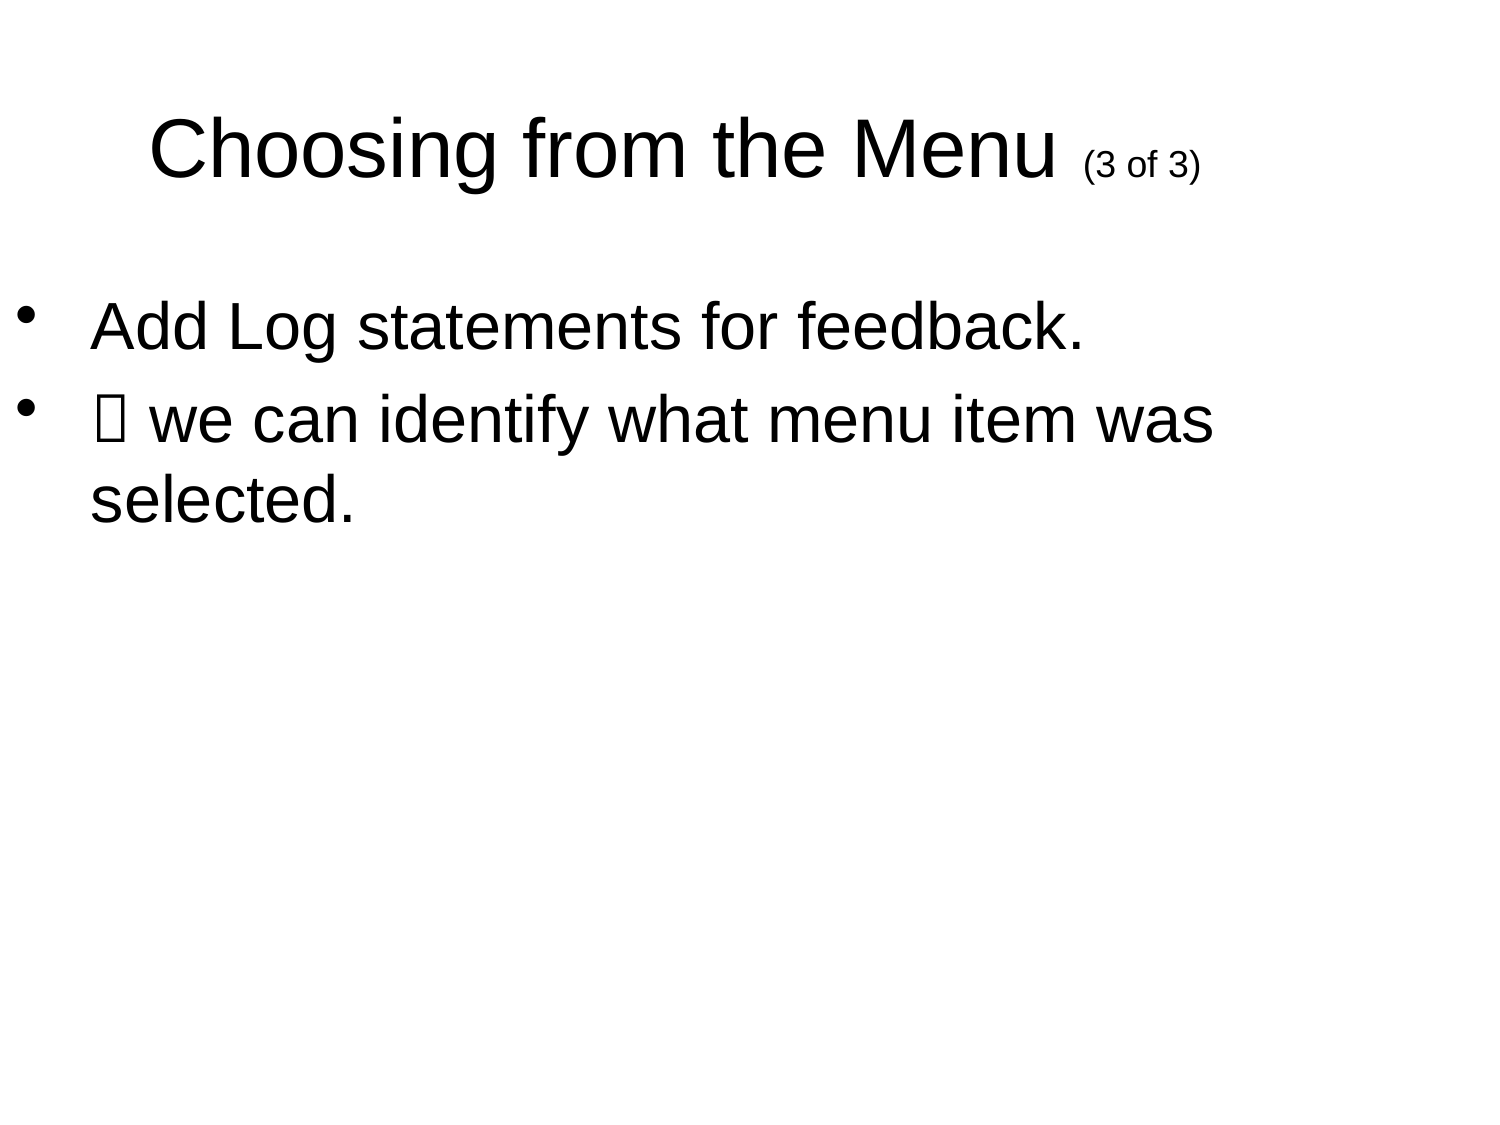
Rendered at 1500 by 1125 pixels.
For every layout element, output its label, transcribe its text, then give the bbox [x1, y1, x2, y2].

list Add Log statements for feedback.  we can identify what menu item was selected. [0, 275, 1350, 950]
title Choosing from the Menu (3 of 3) [0, 50, 1350, 238]
